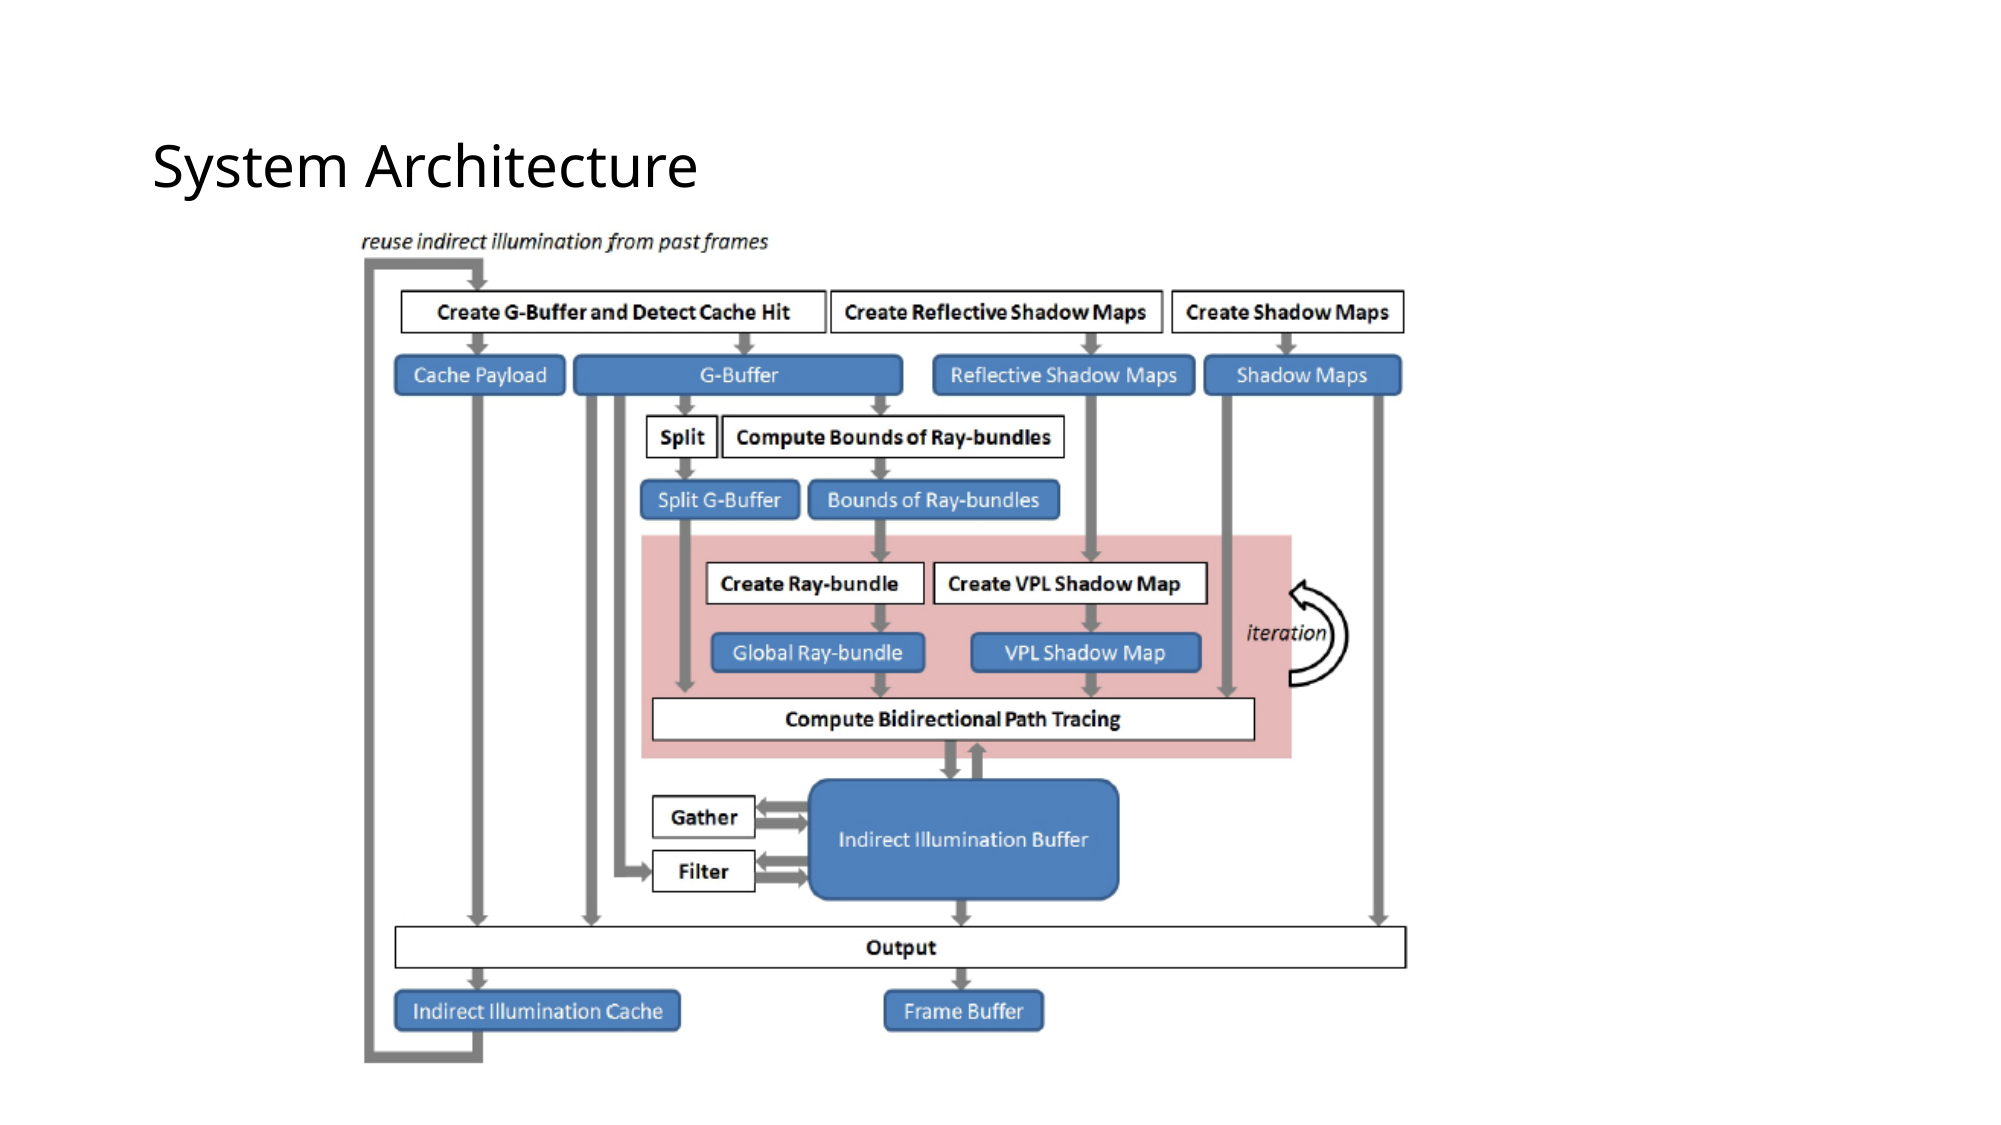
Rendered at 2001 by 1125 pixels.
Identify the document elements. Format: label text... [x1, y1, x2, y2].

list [331, 221, 1423, 1077]
title System Architecture [137, 59, 1863, 278]
